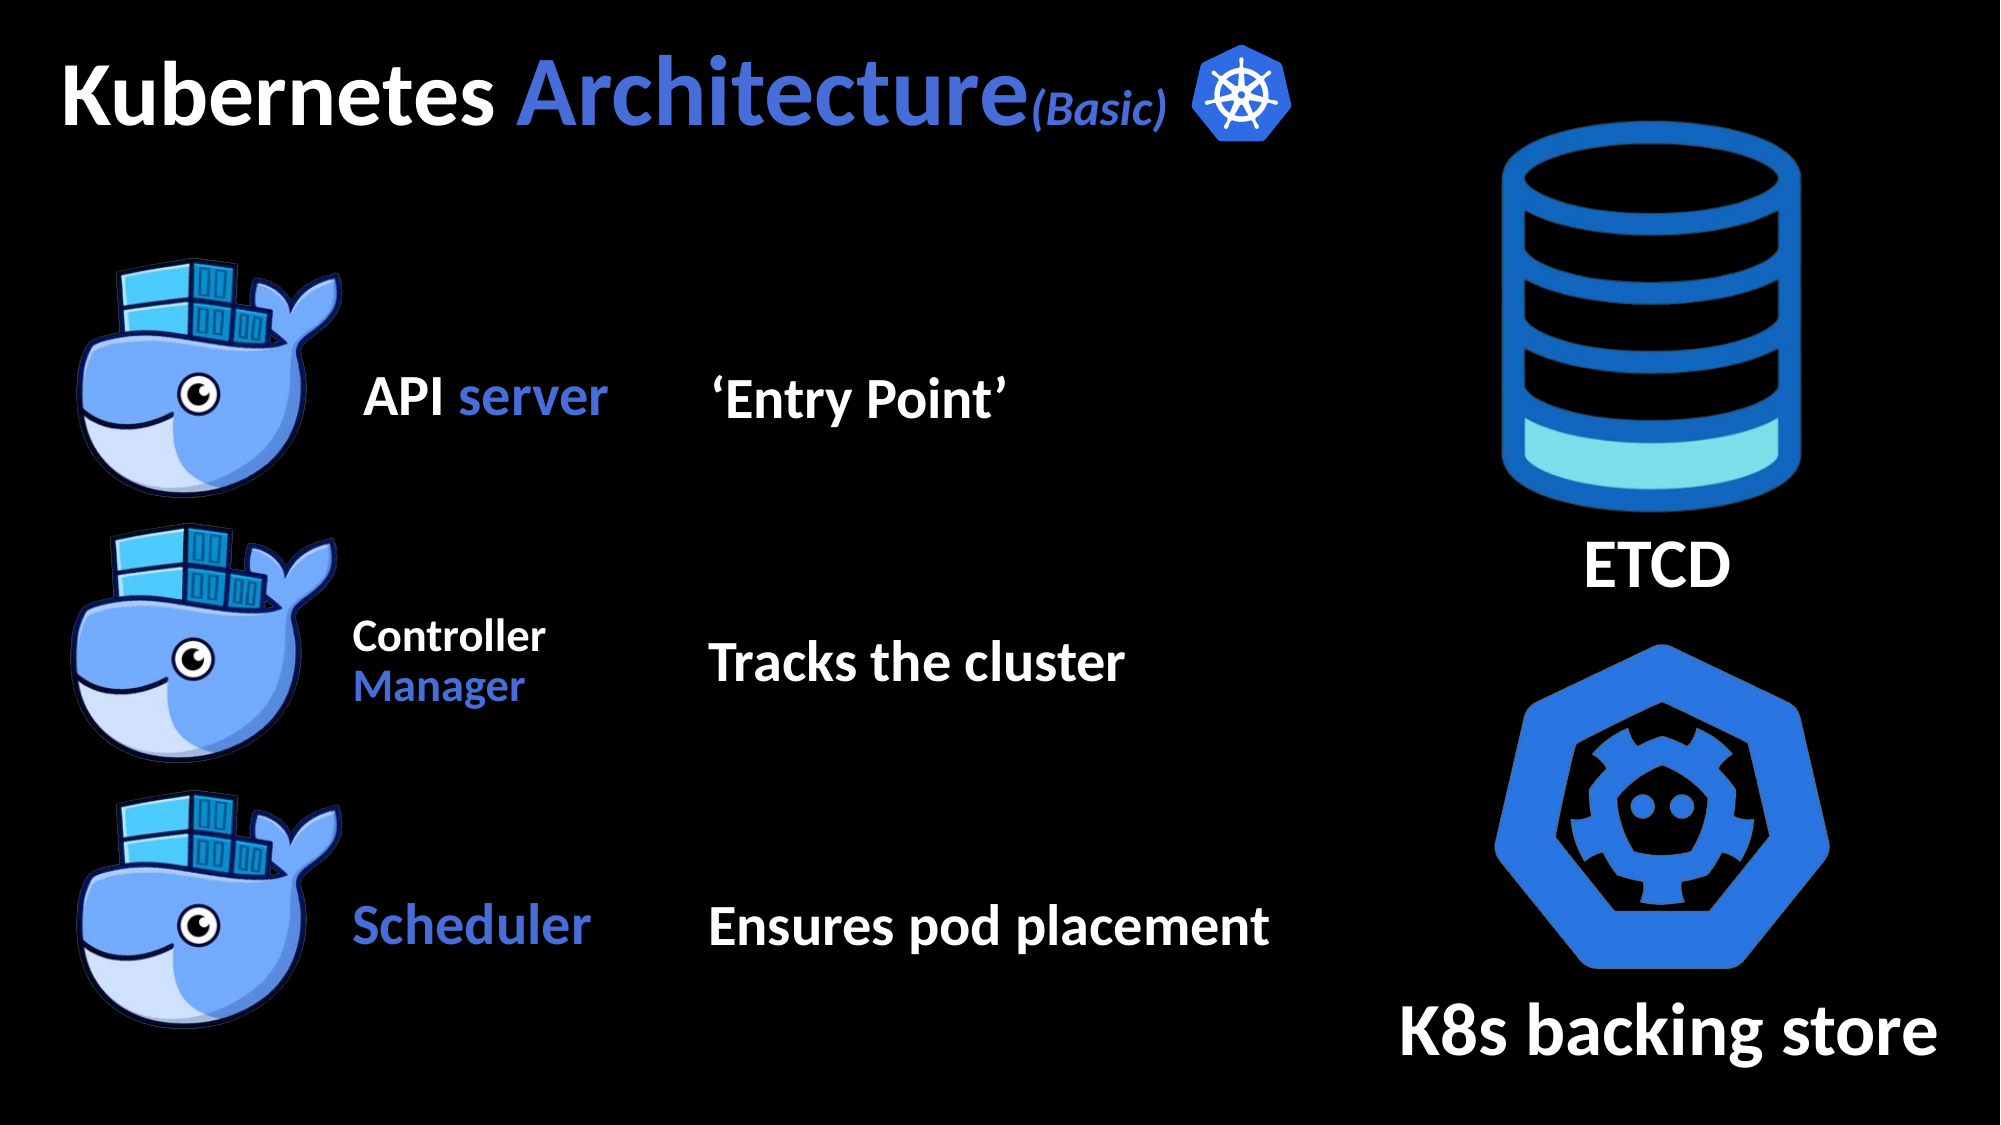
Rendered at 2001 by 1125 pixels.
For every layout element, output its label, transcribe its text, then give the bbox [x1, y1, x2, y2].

text_box Scheduler [343, 867, 696, 984]
text_box Tracks the cluster [693, 604, 1358, 721]
text_box Ensures pod placement [693, 868, 1358, 985]
picture [1418, 83, 1885, 550]
picture [1186, 39, 1295, 148]
text_box API server [348, 338, 707, 455]
picture [70, 244, 343, 1043]
text_box Controller Manager [338, 603, 696, 720]
title Kubernetes Architecture(Basic) [25, 21, 1204, 166]
text_box ETCD [1568, 550, 1757, 613]
text_box K8s backing store [1384, 953, 1990, 1110]
text_box ‘Entry Point’ [695, 341, 1360, 458]
picture [1461, 613, 1864, 985]
